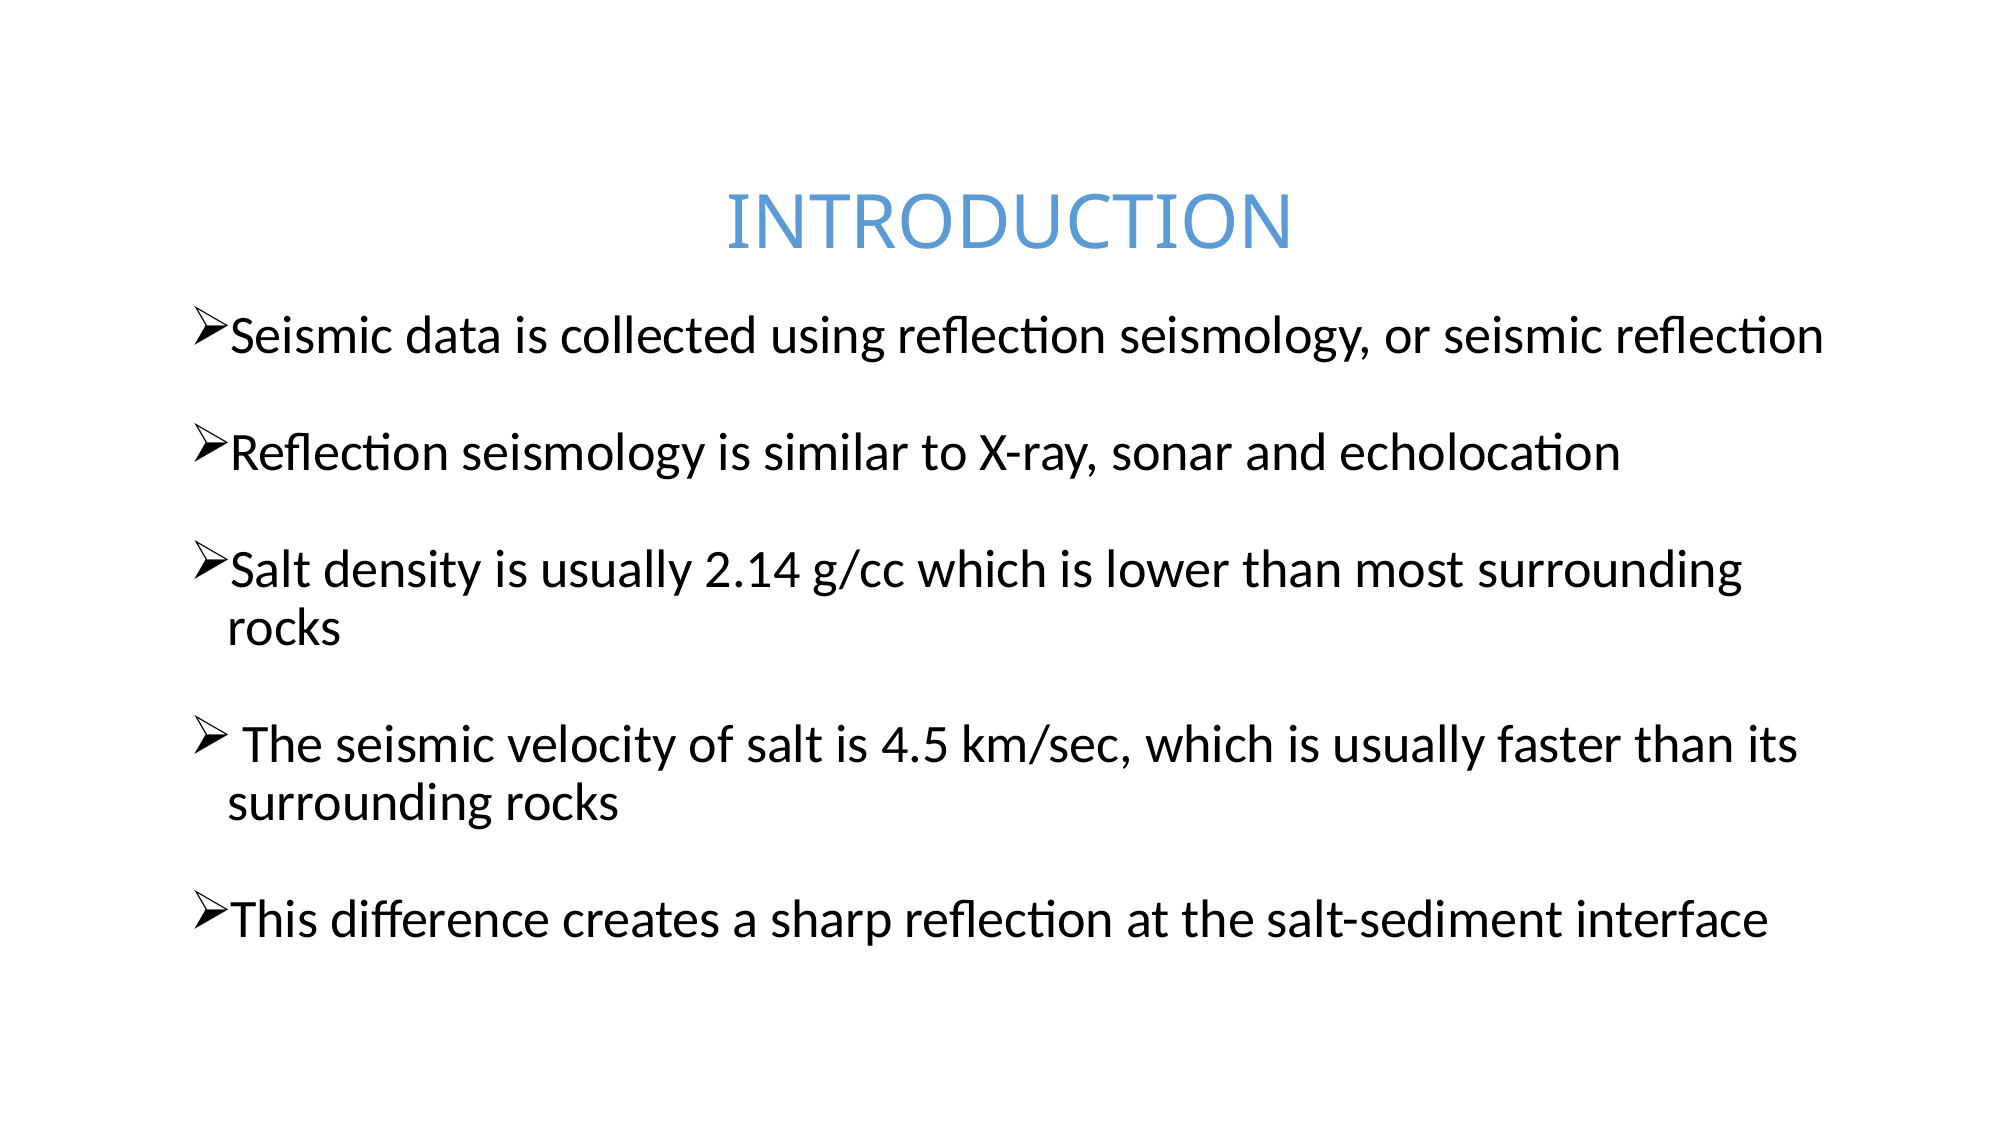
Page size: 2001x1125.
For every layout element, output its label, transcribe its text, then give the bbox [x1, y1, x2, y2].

text_box INTRODUCTION [305, 116, 1718, 299]
list Seismic data is collected using reflection seismology, or seismic reflection Reflection seismology is similar to X-ray, sonar and echolocation Salt density is usually 2.14 g/cc which is lower than most surrounding rocks The seismic velocity of salt is 4.5 km/sec, which is usually faster than its surrounding rocks This difference creates a sharp reflection at the salt-sediment interface [137, 299, 1863, 1014]
